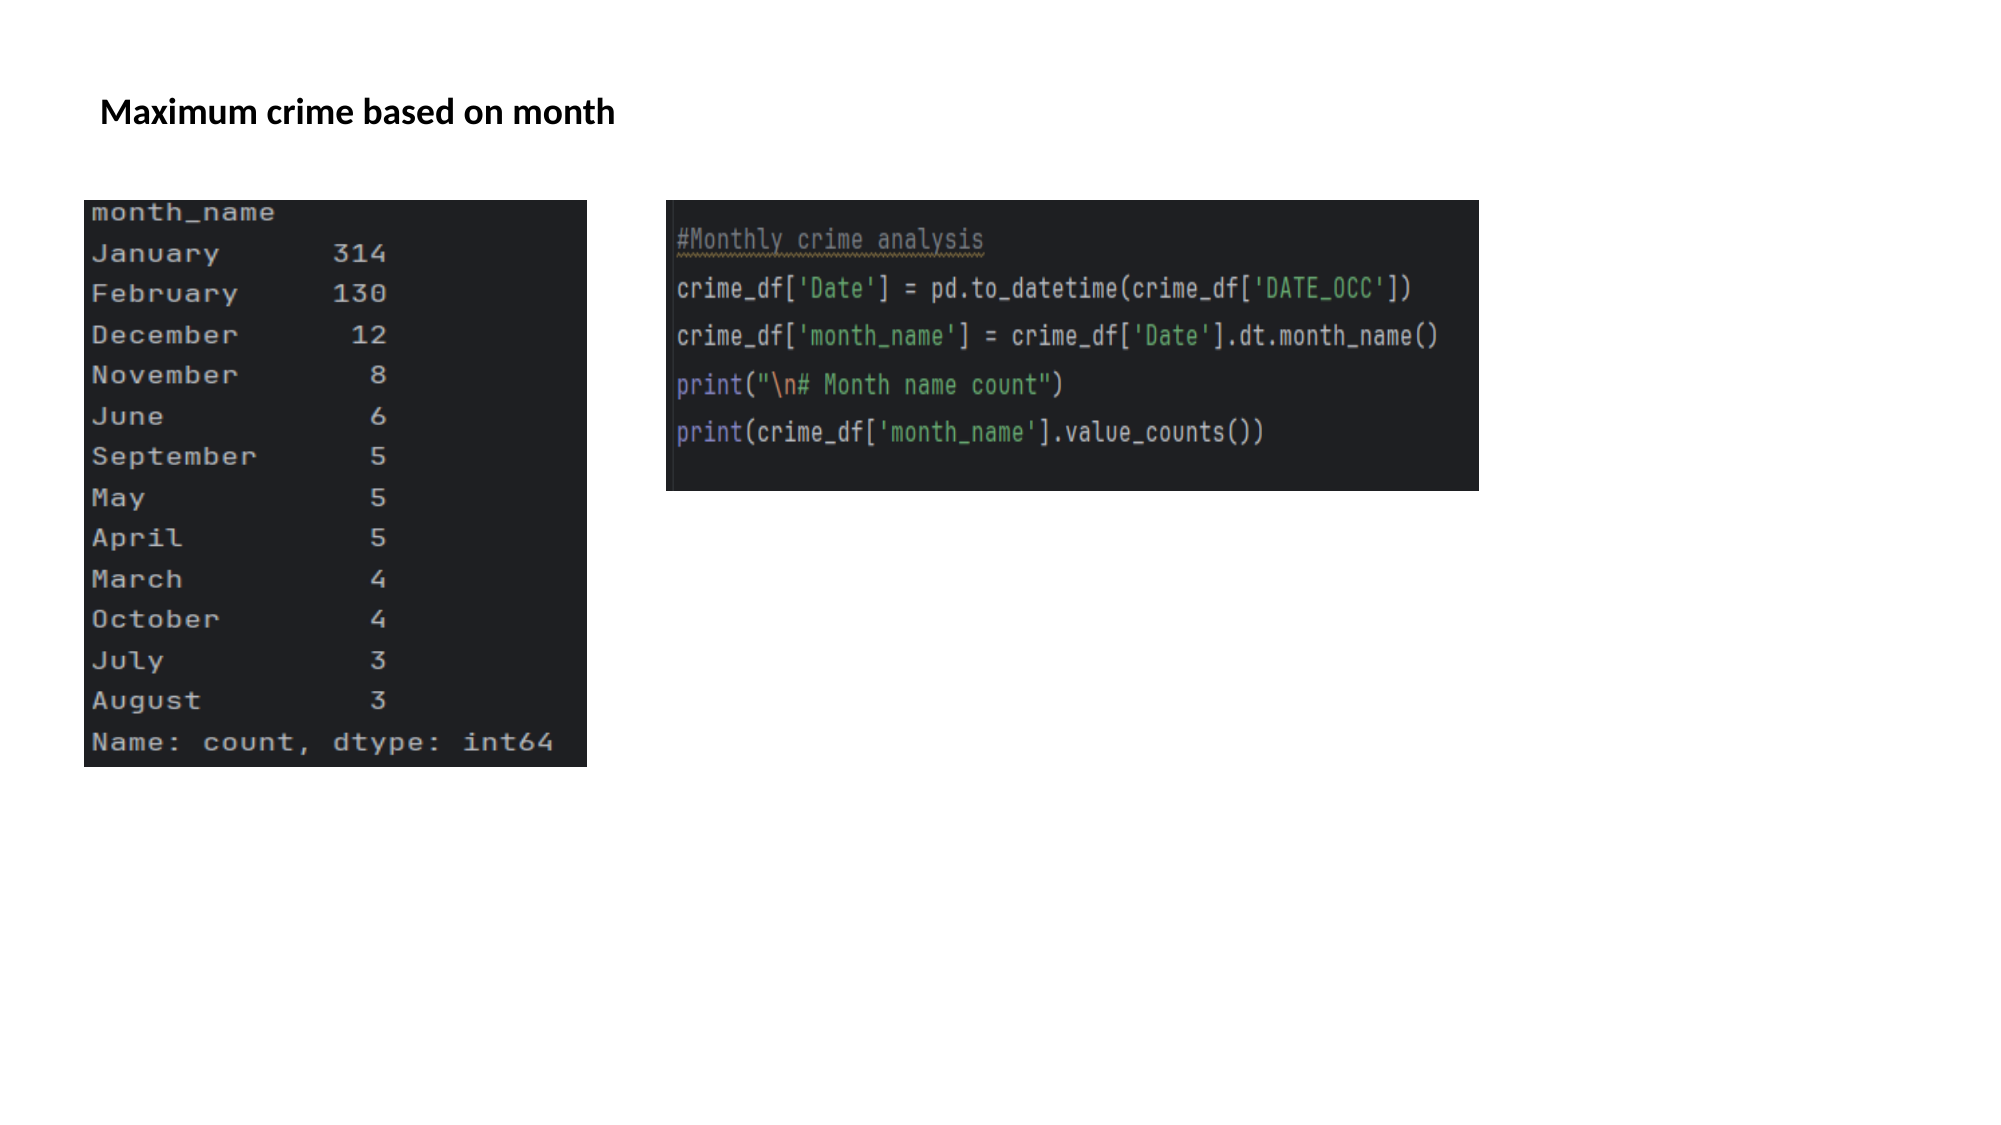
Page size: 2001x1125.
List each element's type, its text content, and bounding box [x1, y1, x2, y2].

picture [666, 200, 1479, 491]
title Maximum crime based on month [84, 77, 1111, 147]
picture [84, 200, 587, 767]
